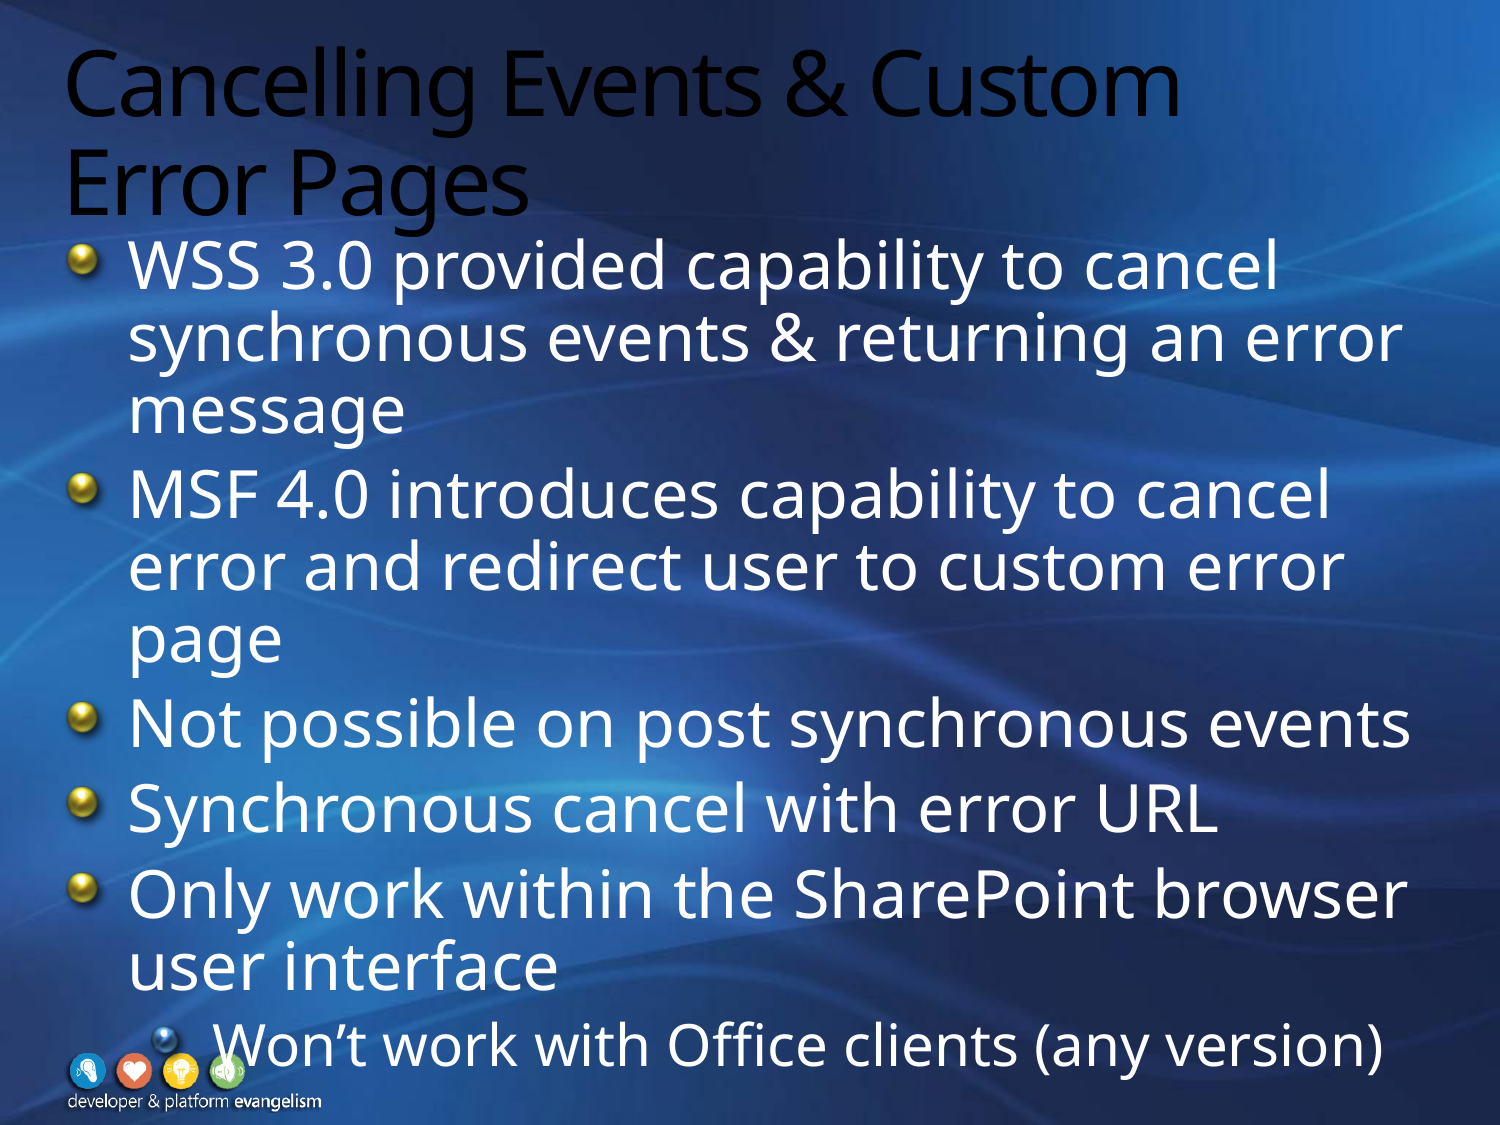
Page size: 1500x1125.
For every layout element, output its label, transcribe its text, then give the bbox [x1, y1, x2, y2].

list WSS 3.0 provided capability to cancel synchronous events & returning an error message MSF 4.0 introduces capability to cancel error and redirect user to custom error page Not possible on post synchronous events Synchronous cancel with error URL Only work within the SharePoint browser user interface Won’t work with Office clients (any version) [62, 231, 1438, 1029]
title Cancelling Events & Custom Error Pages [62, 37, 1438, 231]
picture [0, 0, 1500, 1125]
